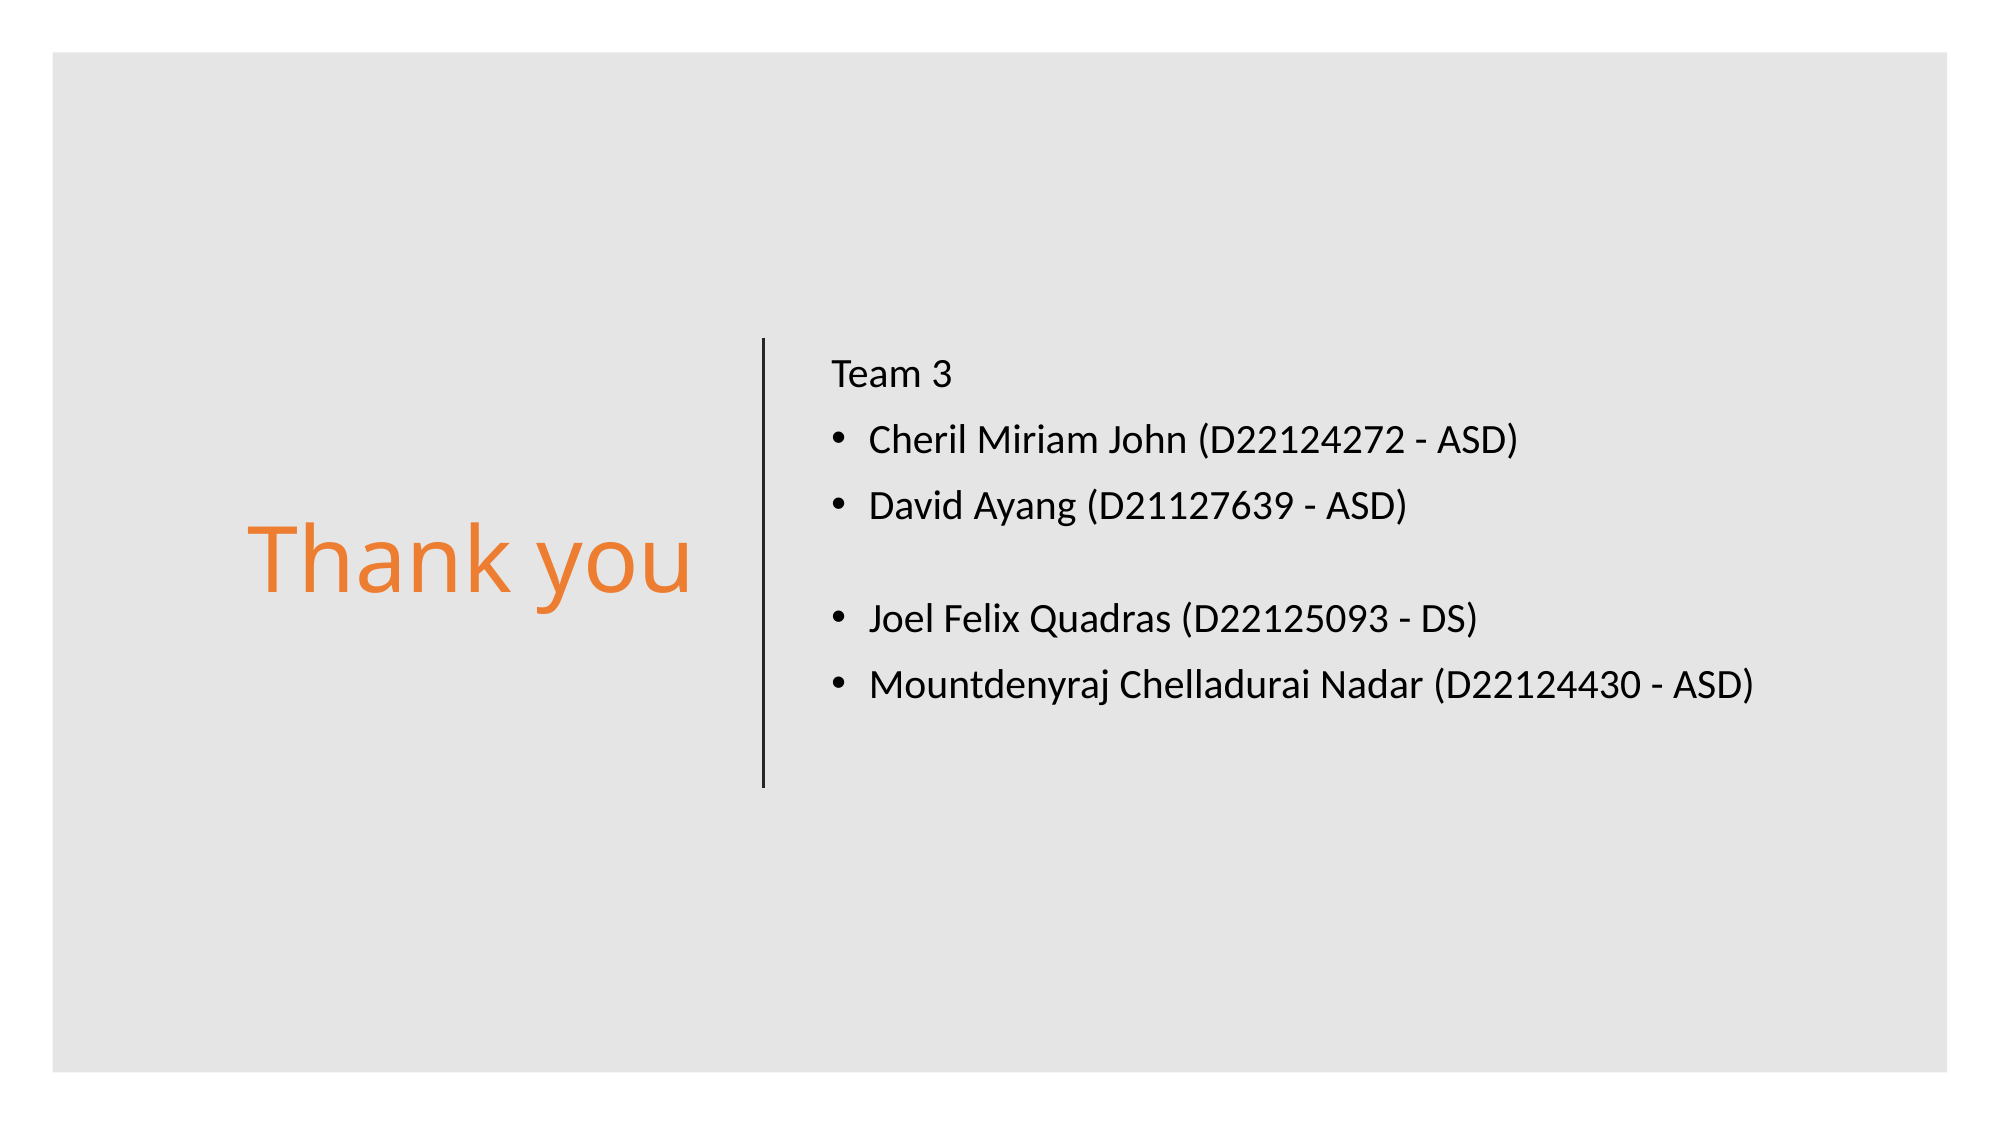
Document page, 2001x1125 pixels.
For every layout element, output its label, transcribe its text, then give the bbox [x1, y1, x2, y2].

text_box [52, 51, 1948, 1073]
list Joel Felix Quadras (D22125093 - DS) Mountdenyraj Chelladurai Nadar (D22124430 - ASD) [816, 588, 1842, 967]
title Thank you [137, 158, 711, 967]
list Team 3 Cheril Miriam John (D22124272 - ASD) David Ayang (D21127639 - ASD) [816, 158, 1842, 537]
